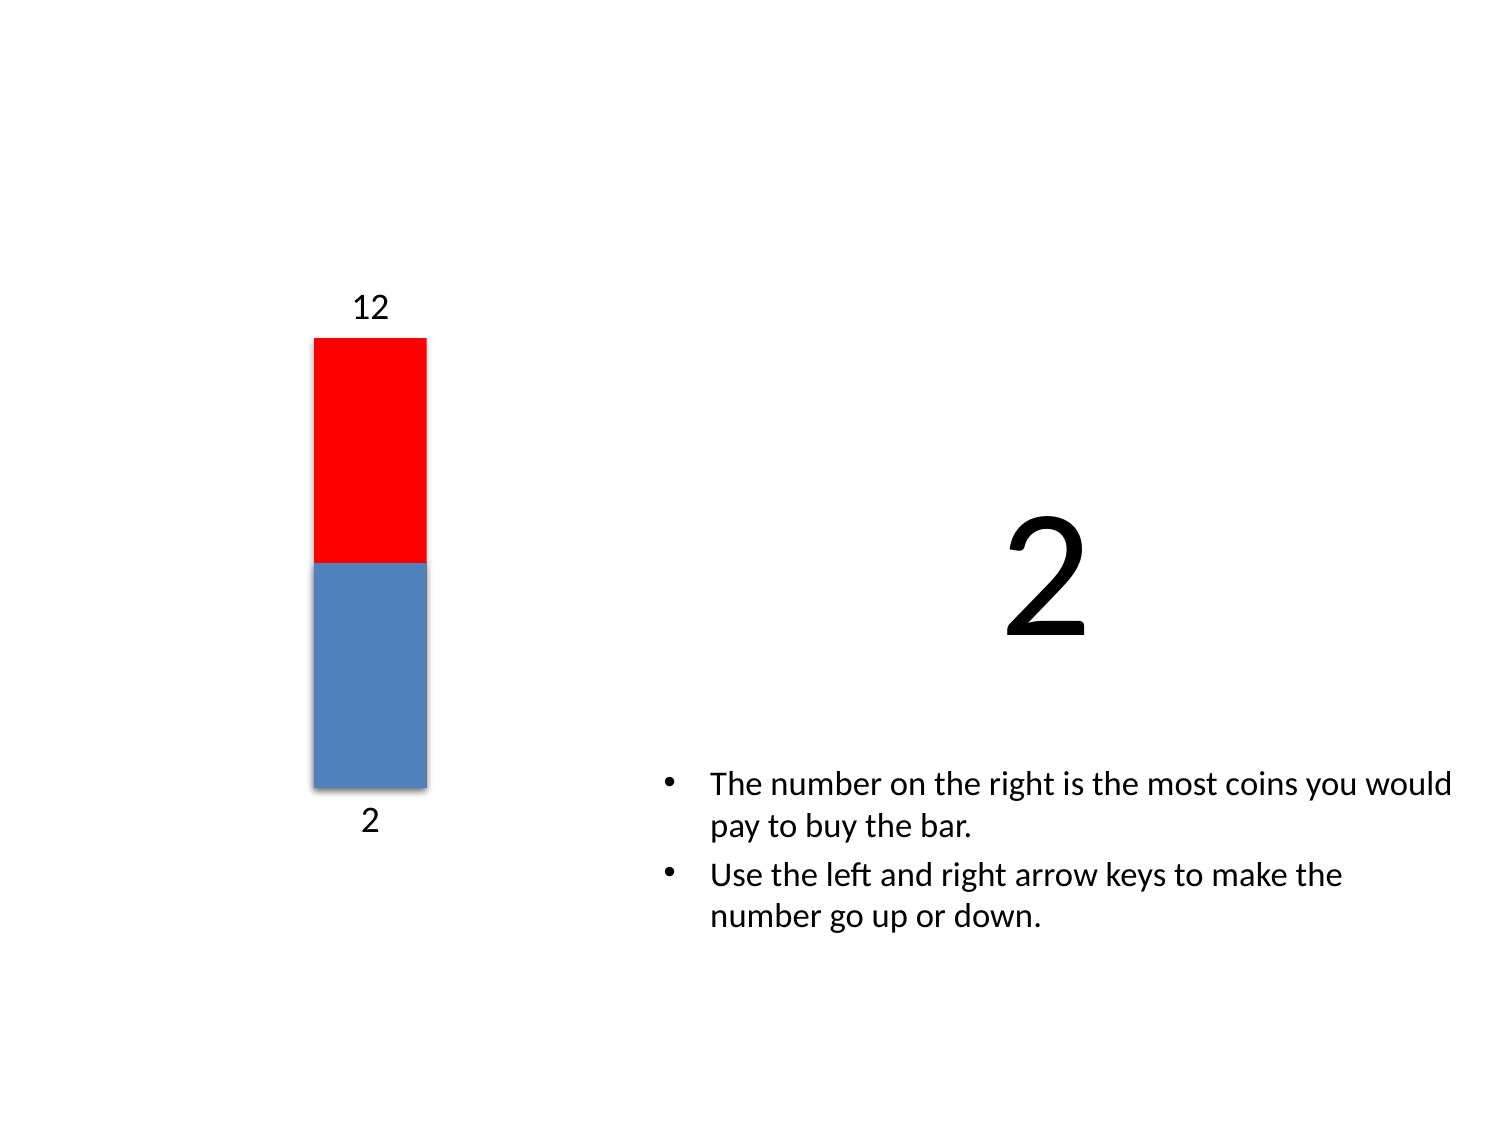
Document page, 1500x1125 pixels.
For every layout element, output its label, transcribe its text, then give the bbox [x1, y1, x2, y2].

text_box The number on the right is the most coins you would pay to buy the bar. Use the left and right arrow keys to make the number go up or down. [648, 753, 1474, 944]
text_box 2 [984, 444, 1117, 680]
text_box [313, 274, 427, 849]
